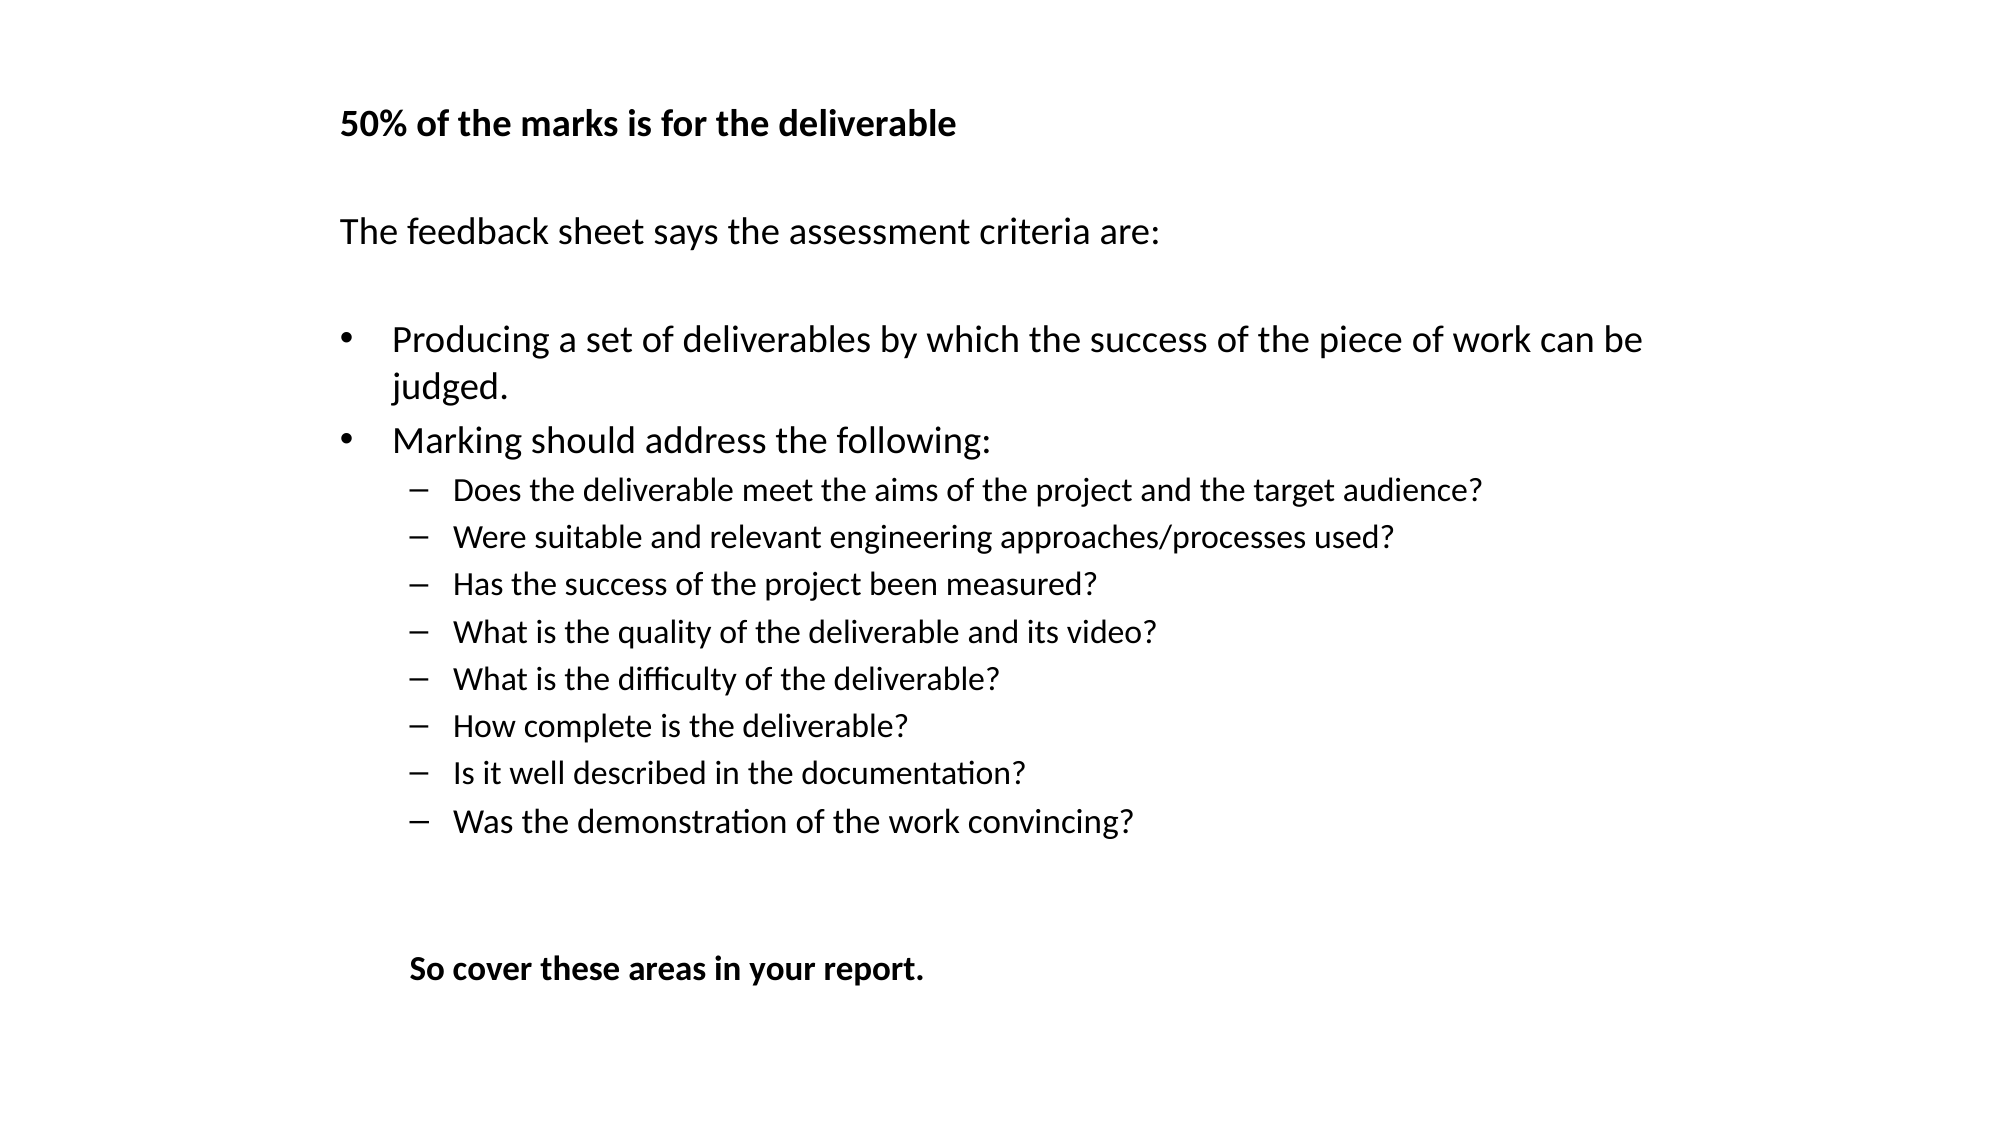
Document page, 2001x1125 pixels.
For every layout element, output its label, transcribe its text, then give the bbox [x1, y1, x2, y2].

list 50% of the marks is for the deliverable The feedback sheet says the assessment criteria are: Producing a set of deliverables by which the success of the piece of work can be judged. Marking should address the following: Does the deliverable meet the aims of the project and the target audience? Were suitable and relevant engineering approaches/processes used? Has the success of the project been measured? What is the quality of the deliverable and its video? What is the difficulty of the deliverable? How complete is the deliverable? Is it well described in the documentation? Was the demonstration of the work convincing? So cover these areas in your report. [324, 90, 1675, 1005]
